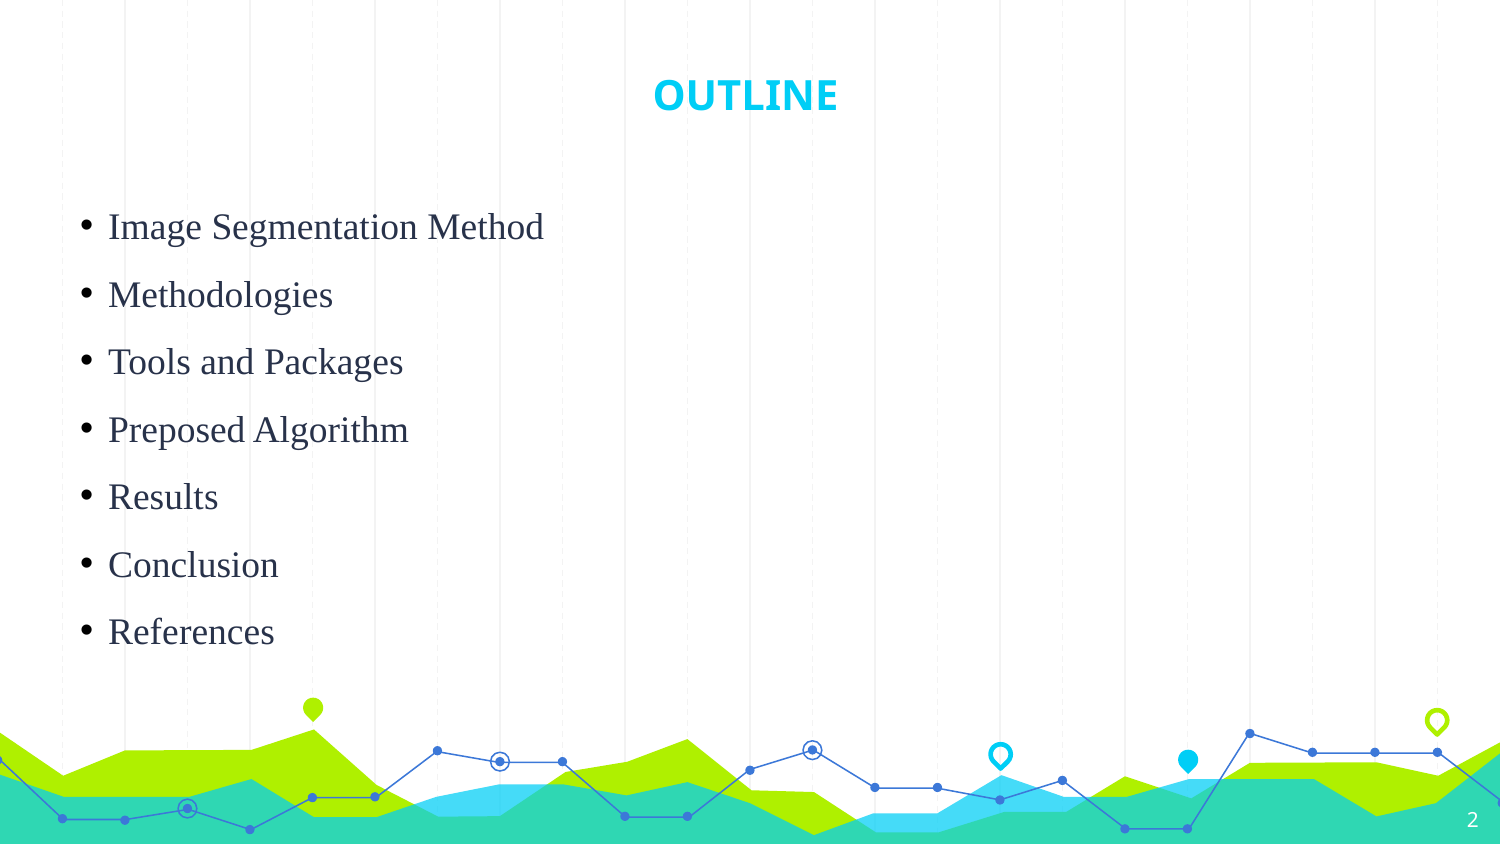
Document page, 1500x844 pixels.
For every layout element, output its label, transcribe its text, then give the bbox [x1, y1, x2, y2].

slide_number 2 [1403, 791, 1494, 844]
text_box Image Segmentation Method Methodologies Tools and Packages Preposed Algorithm Results Conclusion References [64, 164, 1449, 422]
title OUTLINE [171, 16, 1320, 134]
